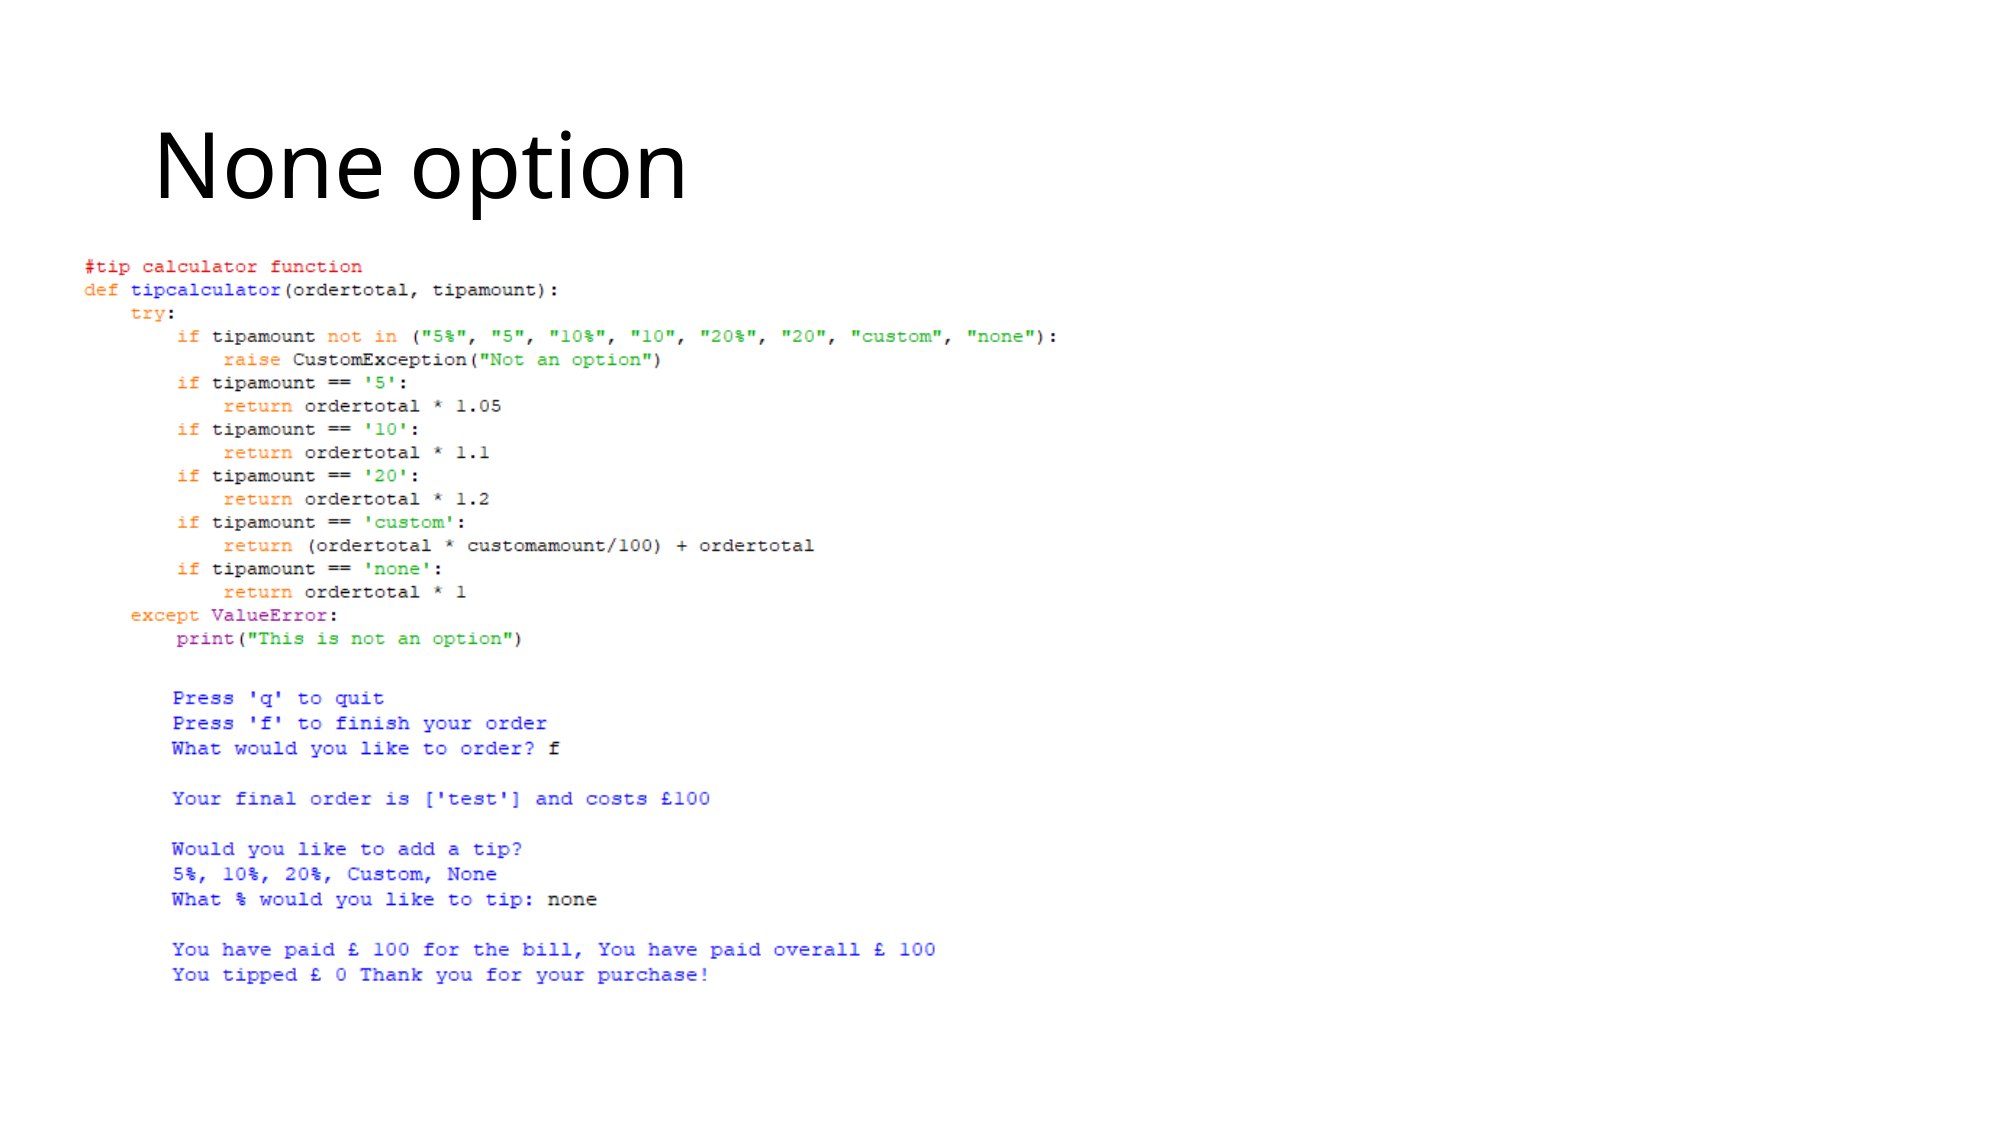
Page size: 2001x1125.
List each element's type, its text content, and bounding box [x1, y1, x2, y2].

title None option [137, 59, 1863, 278]
picture [169, 687, 999, 1003]
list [80, 252, 1088, 653]
